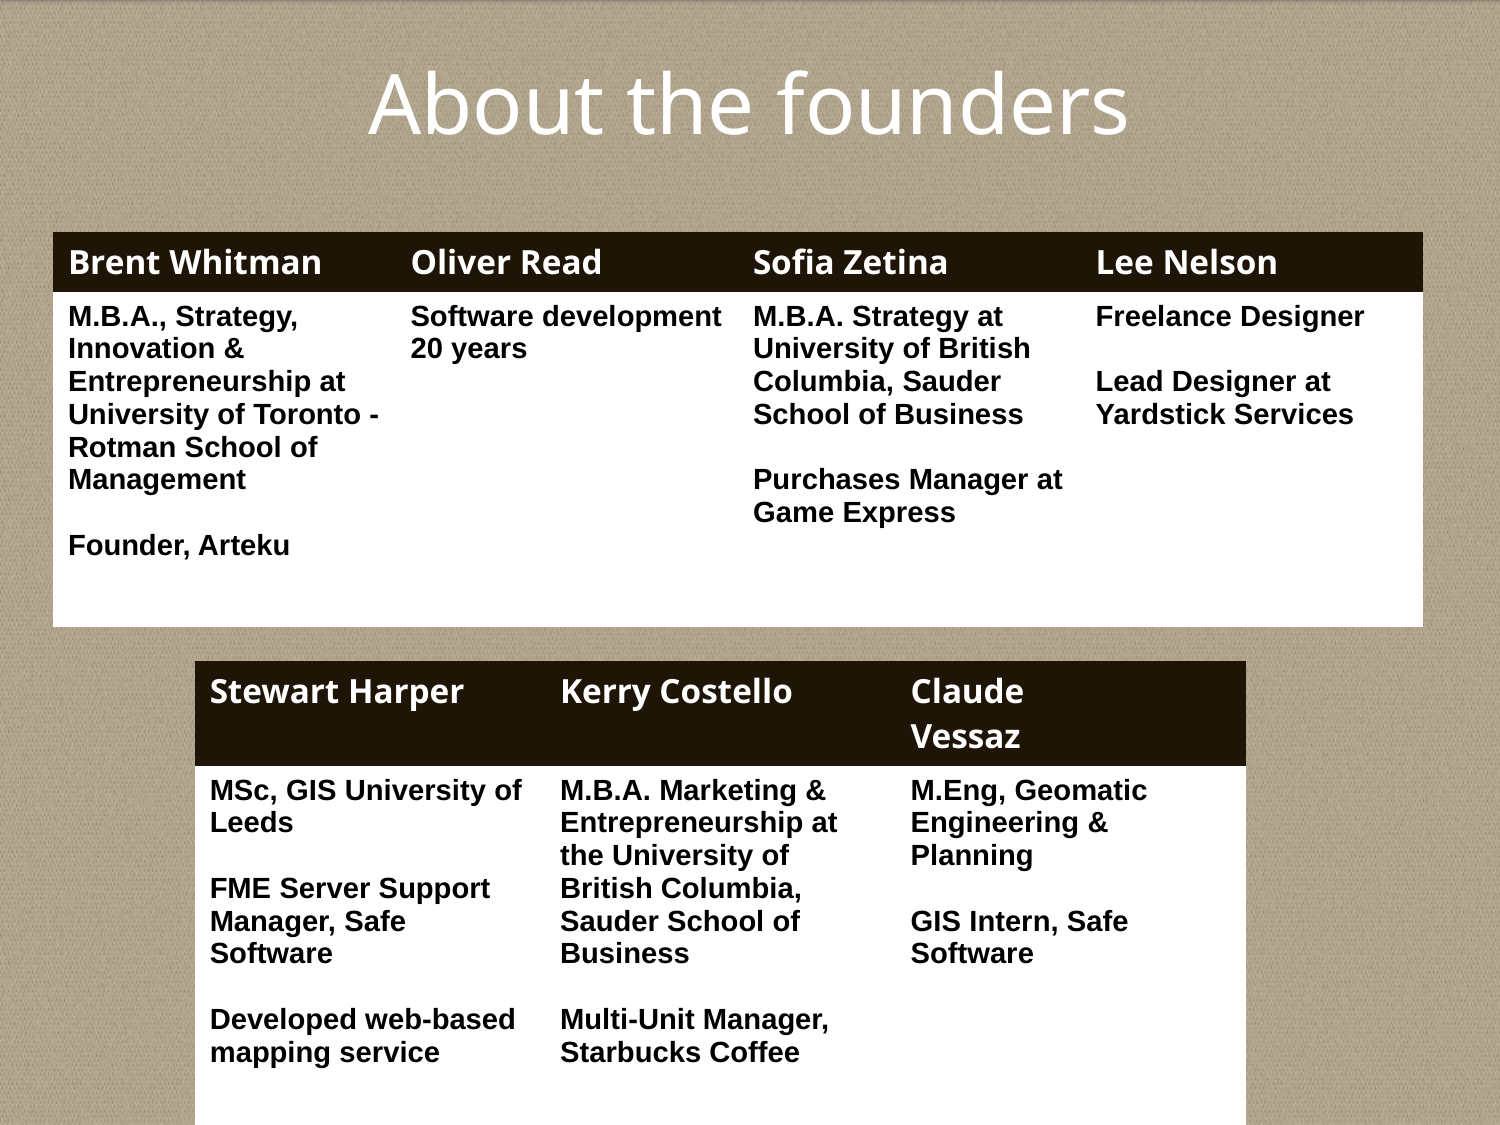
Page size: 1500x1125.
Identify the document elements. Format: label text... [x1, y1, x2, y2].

table_cell M.Eng, Geomatic Engineering & Planning GIS Intern, Safe Software [896, 766, 1246, 1125]
table_header Stewart Harper [195, 661, 545, 766]
table_cell Freelance Designer Lead Designer at Yardstick Services [1081, 292, 1423, 627]
table_cell M.B.A. Marketing & Entrepreneurship at the University of British Columbia, Sauder School of Business Multi-Unit Manager, Starbucks Coffee [545, 766, 896, 1125]
table_header Kerry Costello [545, 661, 896, 766]
title About the founders [75, 7, 1425, 195]
table_header Claude Vessaz [896, 661, 1246, 766]
table_cell MSc, GIS University of Leeds FME Server Support Manager, Safe Software Developed web-based mapping service [195, 766, 545, 1125]
table_cell Software development 20 years [396, 292, 738, 627]
table_header Lee Nelson [1081, 232, 1423, 292]
table_cell M.B.A., Strategy, Innovation & Entrepreneurship at University of Toronto - Rotman School of Management Founder, Arteku [53, 292, 396, 627]
table_header Brent Whitman [53, 232, 396, 292]
table_cell M.B.A. Strategy at University of British Columbia, Sauder School of Business Purchases Manager at Game Express [738, 292, 1081, 627]
table_header Oliver Read [396, 232, 738, 292]
table_header Sofia Zetina [738, 232, 1081, 292]
picture [0, 0, 1500, 1125]
